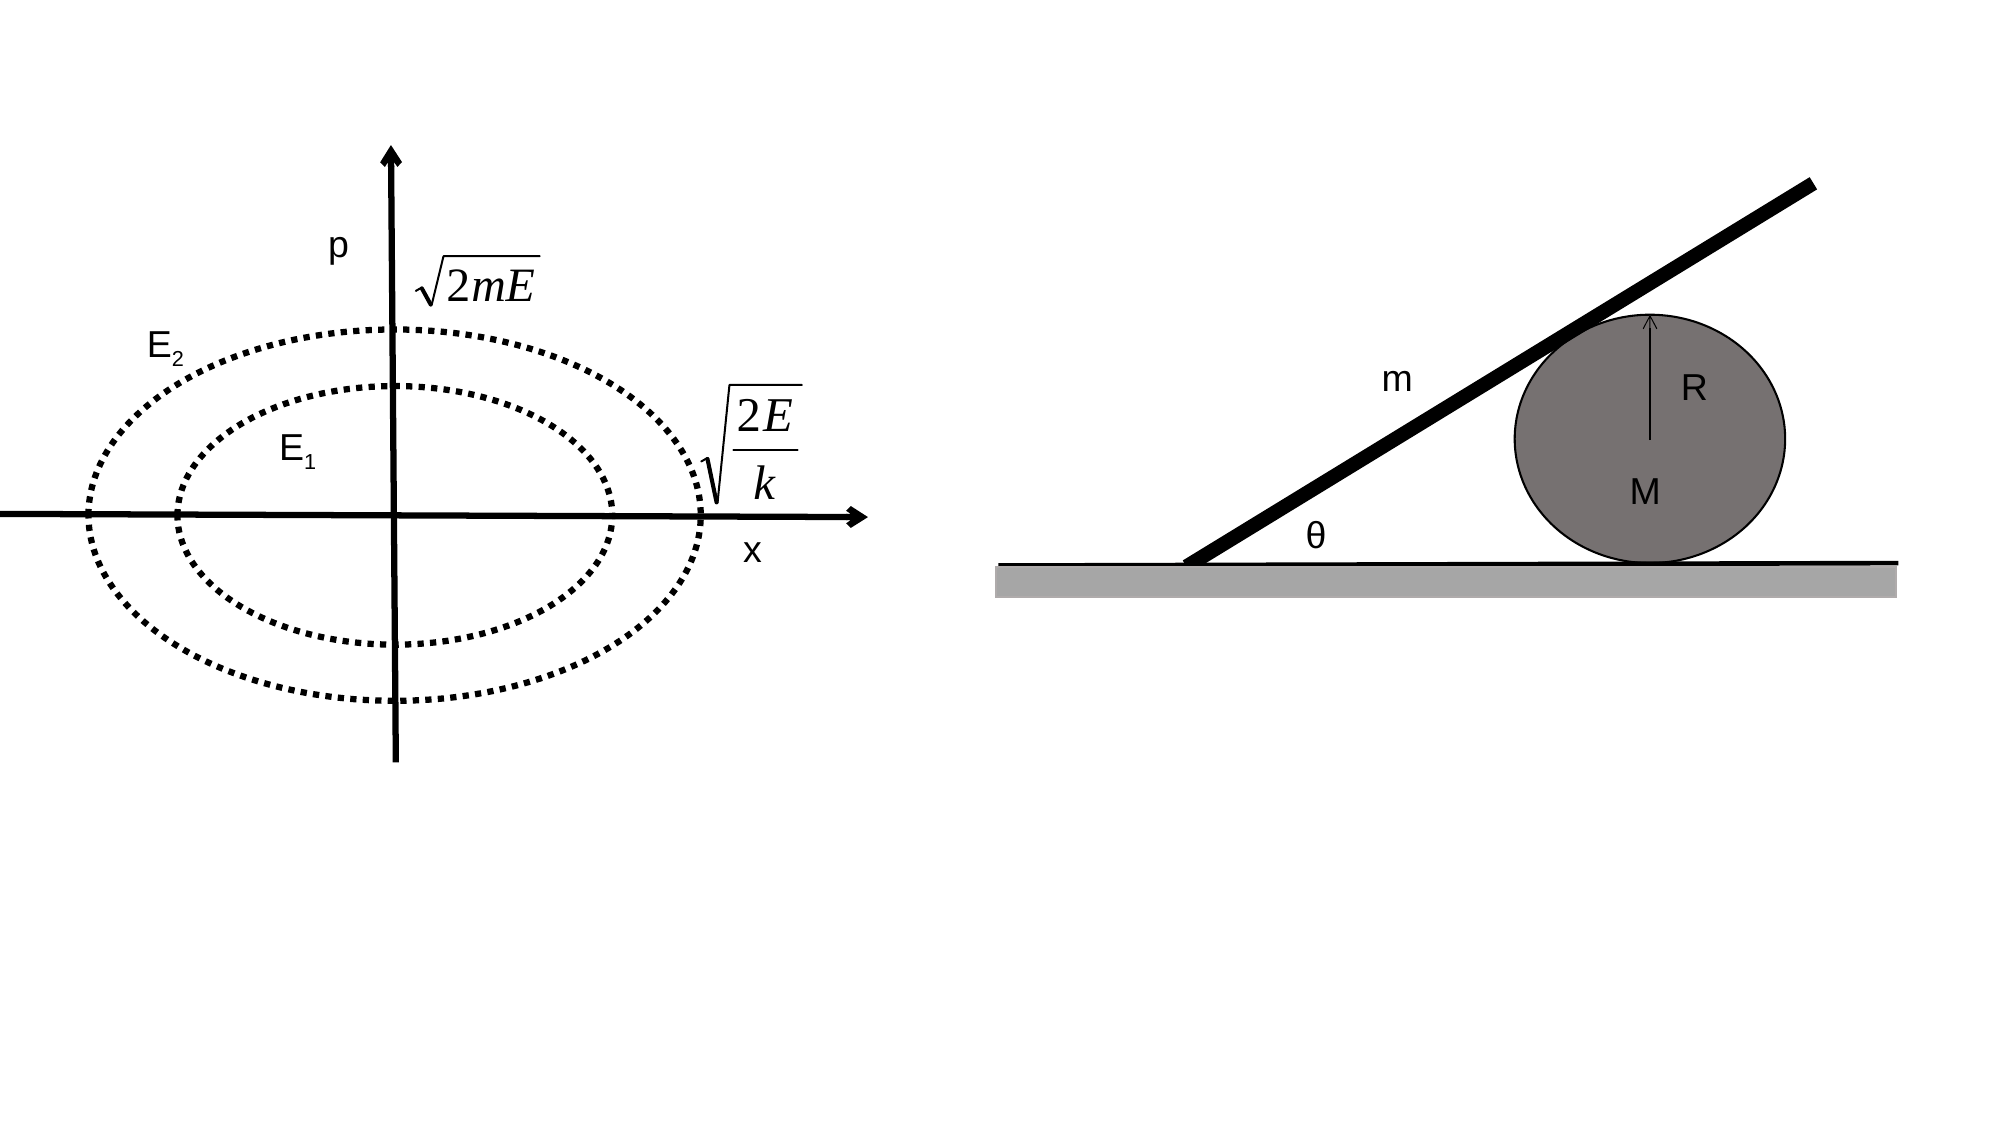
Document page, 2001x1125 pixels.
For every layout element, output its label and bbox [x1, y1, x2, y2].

text_box [995, 314, 1899, 597]
text_box [0, 145, 869, 763]
